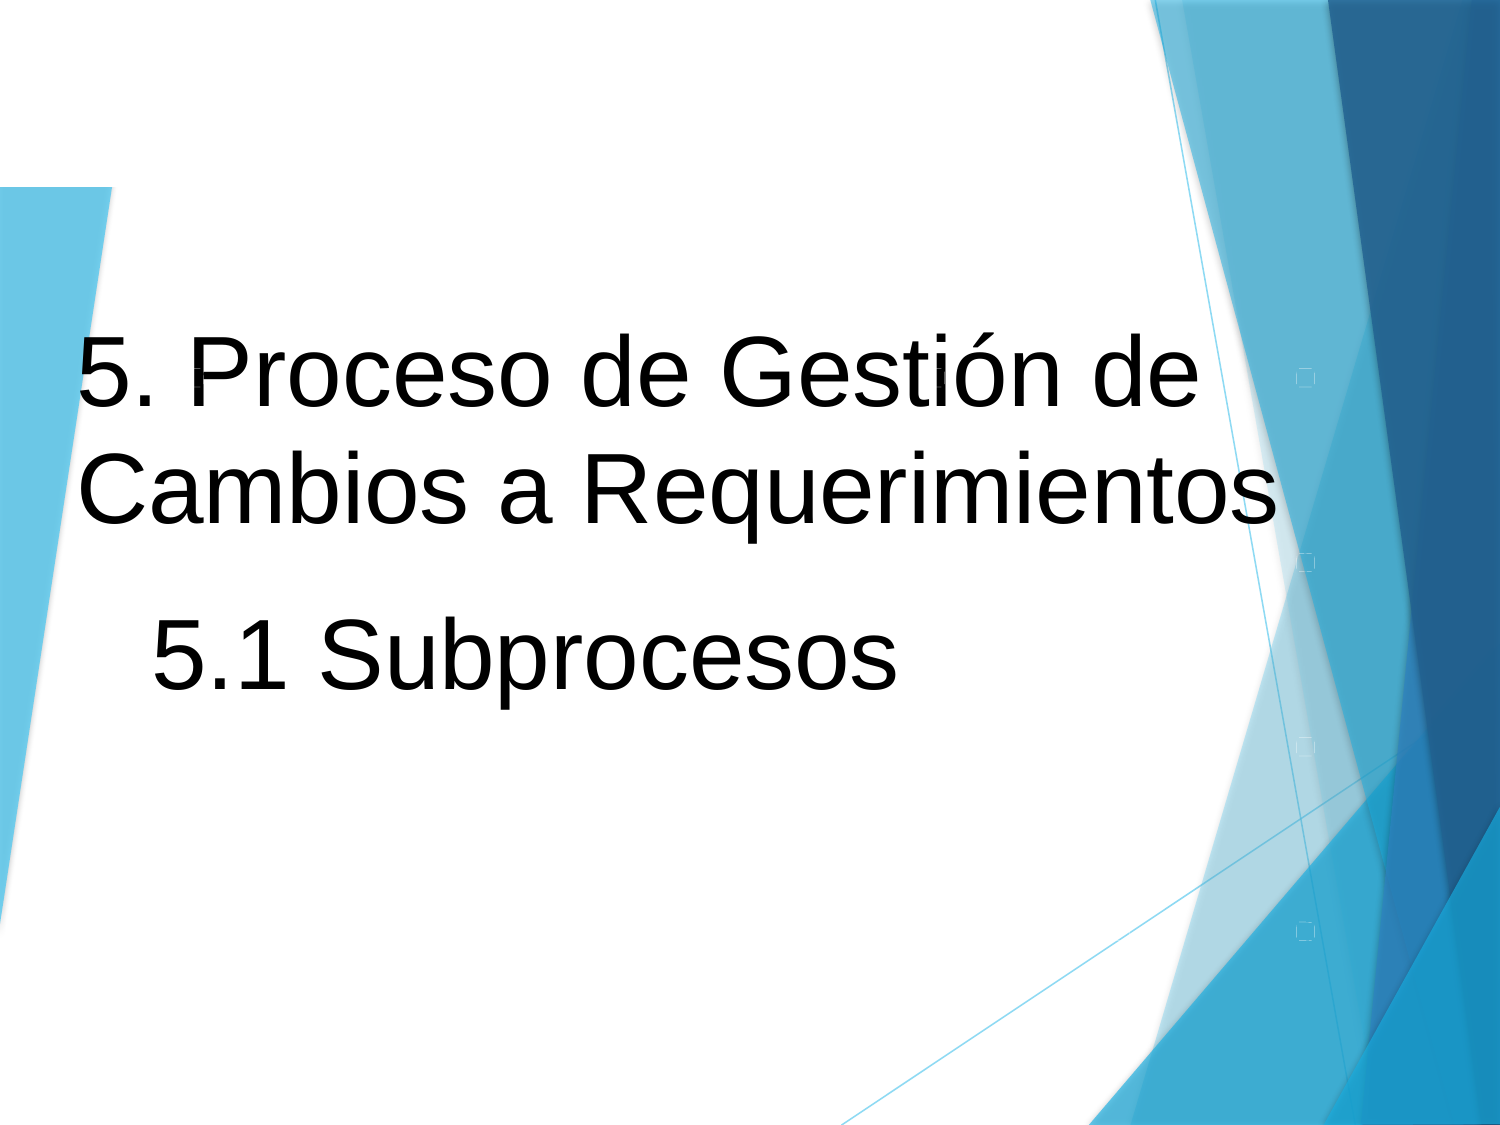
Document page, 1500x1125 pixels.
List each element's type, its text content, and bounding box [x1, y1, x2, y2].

text_box 5. Proceso de Gestión de Cambios a Requerimientos 5.1 Subprocesos [61, 302, 1500, 884]
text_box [184, 368, 1316, 941]
